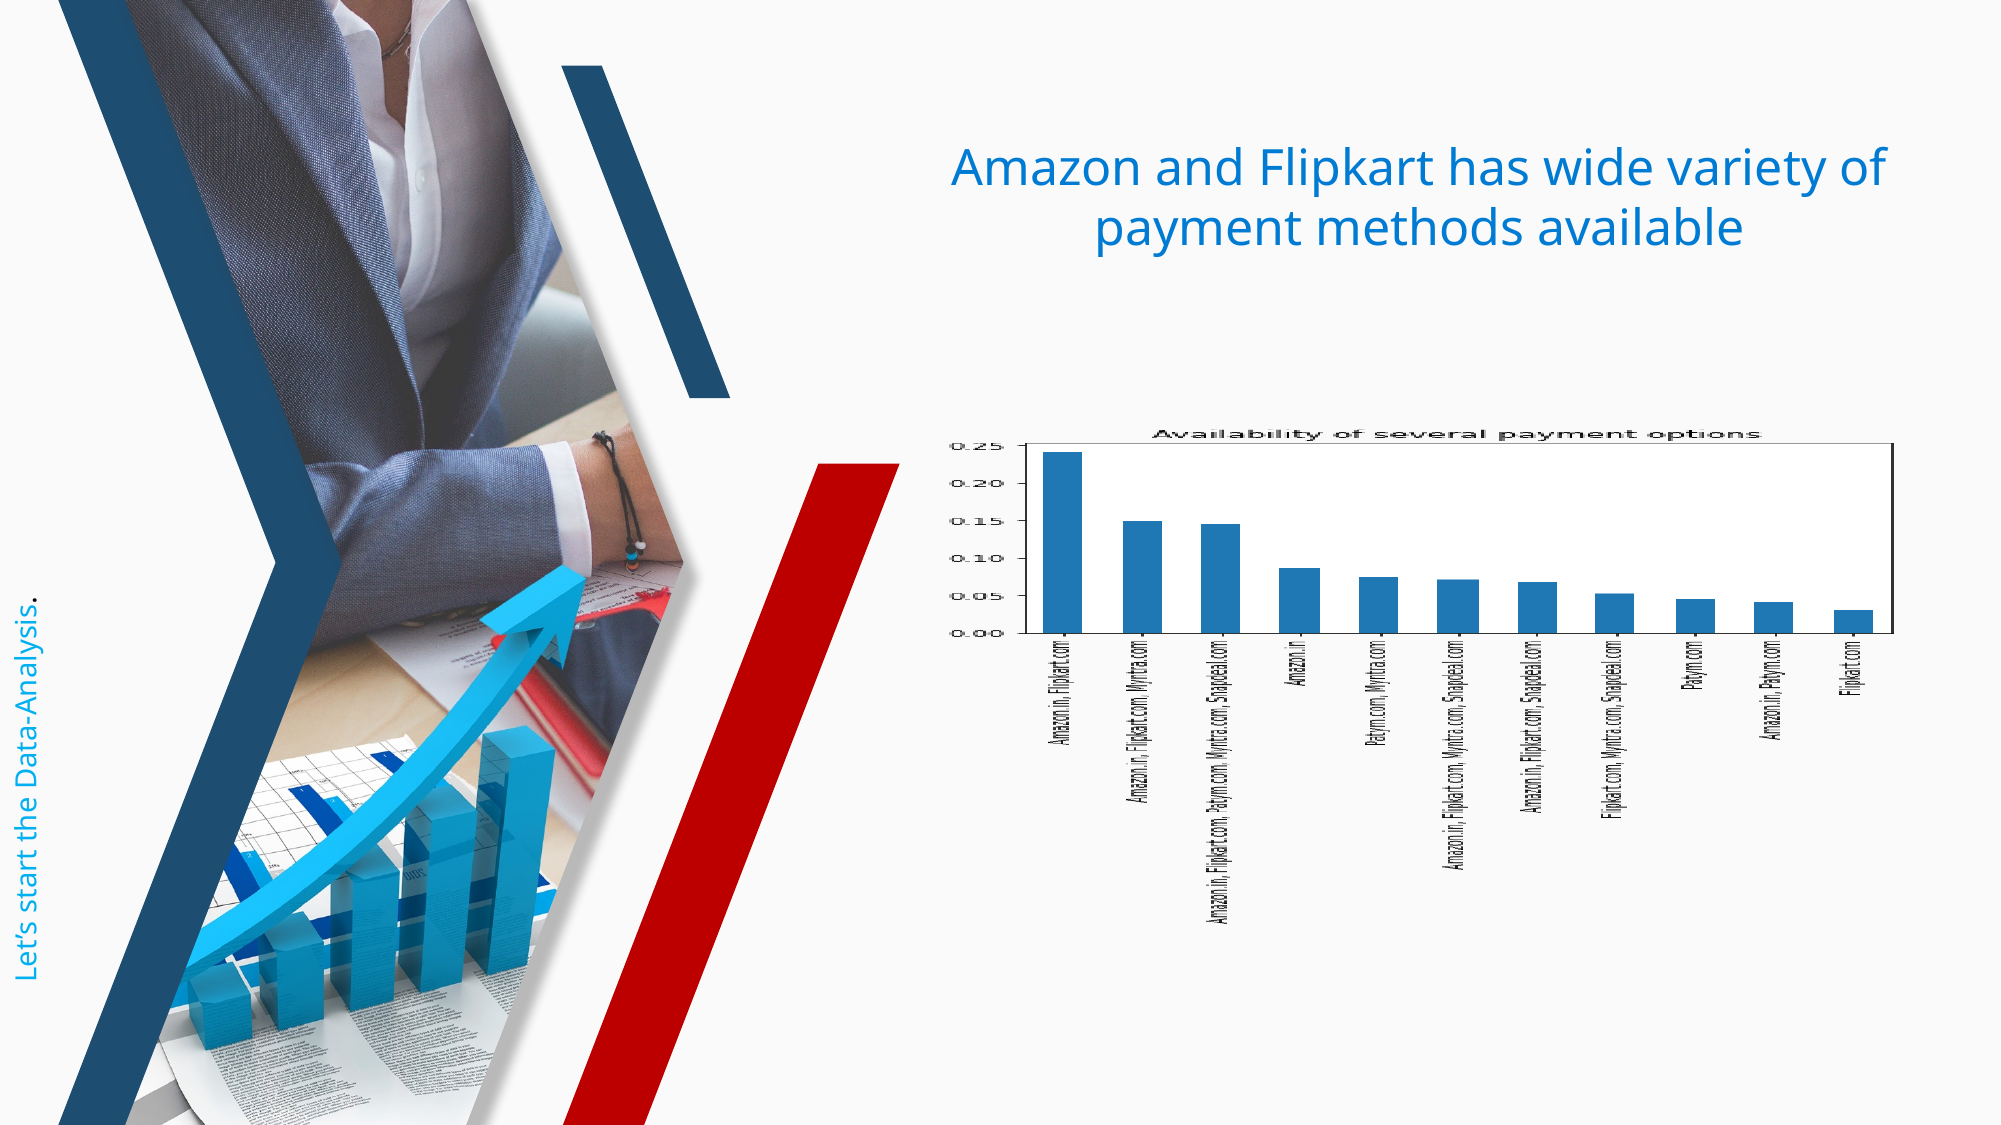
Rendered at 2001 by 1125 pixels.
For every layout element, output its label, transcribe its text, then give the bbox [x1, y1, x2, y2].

text_box Let’s start the Data-Analysis. [0, 128, 85, 998]
picture [929, 423, 1910, 929]
picture [125, 873, 548, 1125]
picture [125, 0, 684, 966]
text_box Amazon and Flipkart has wide variety of payment methods available [839, 127, 2000, 263]
